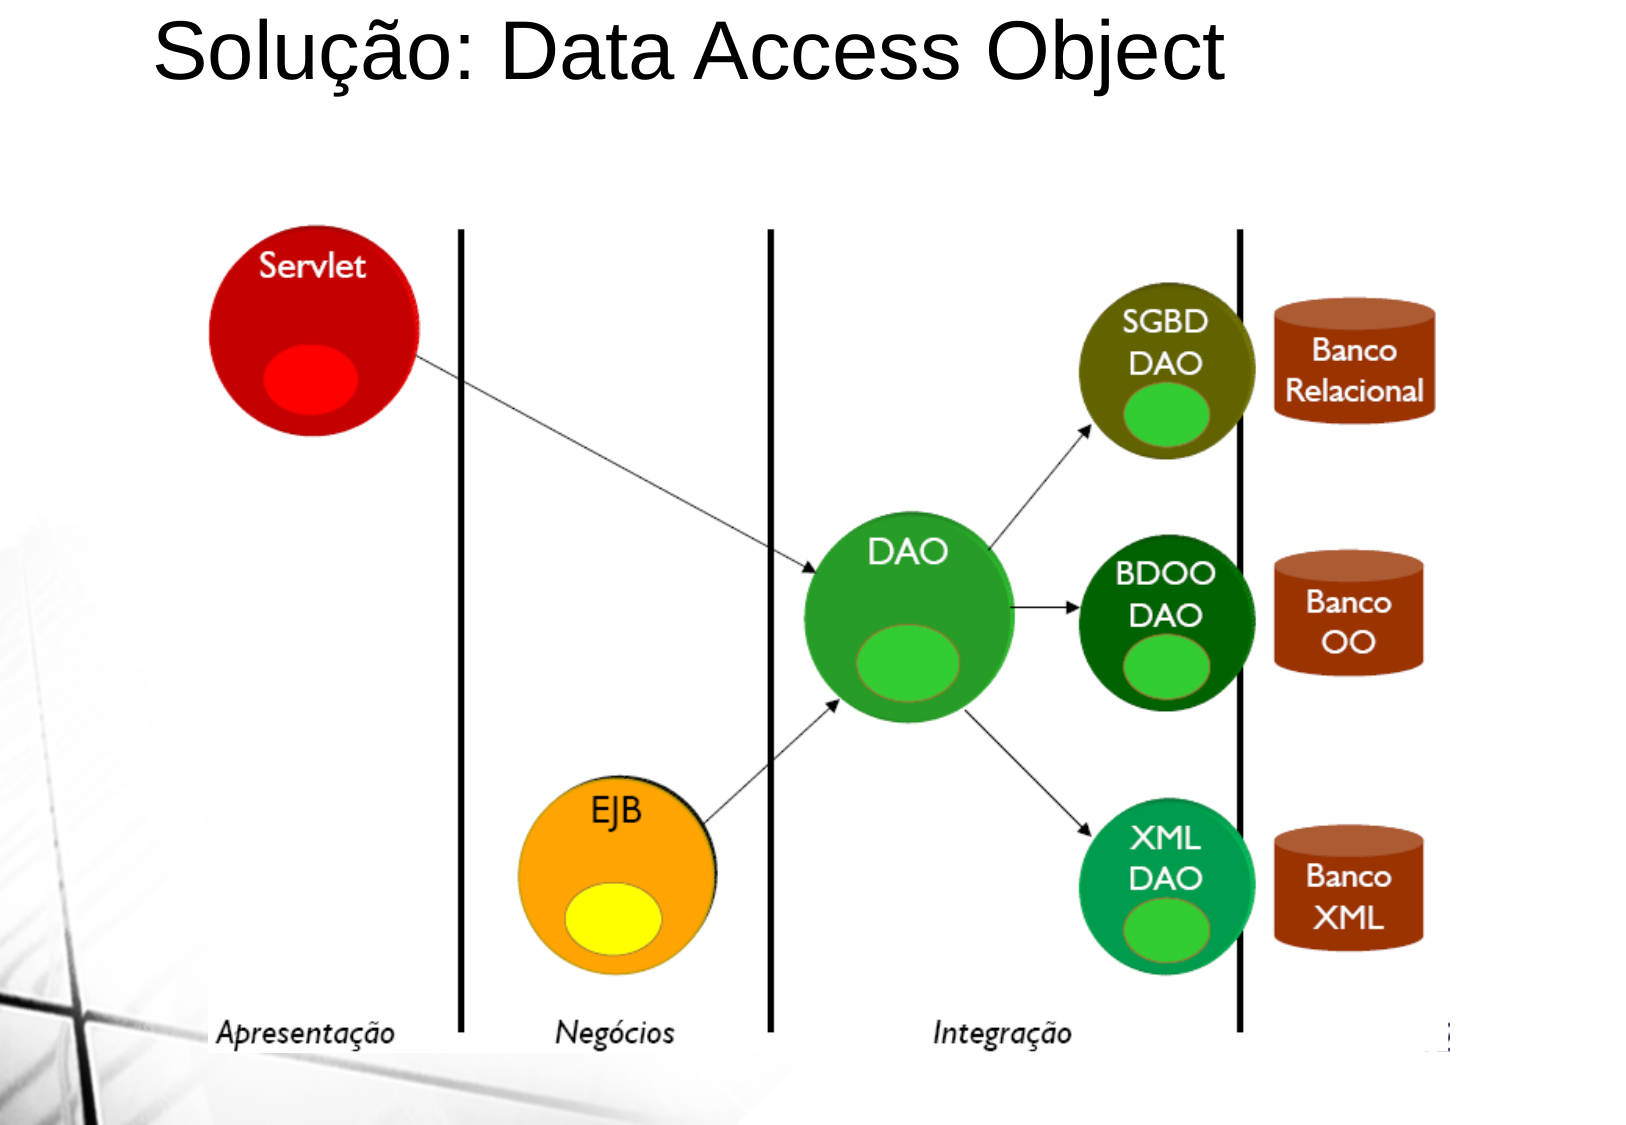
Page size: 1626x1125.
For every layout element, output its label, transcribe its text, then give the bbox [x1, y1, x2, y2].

picture [0, 0, 1626, 1125]
title Solução: Data Access Object [137, 0, 1325, 68]
